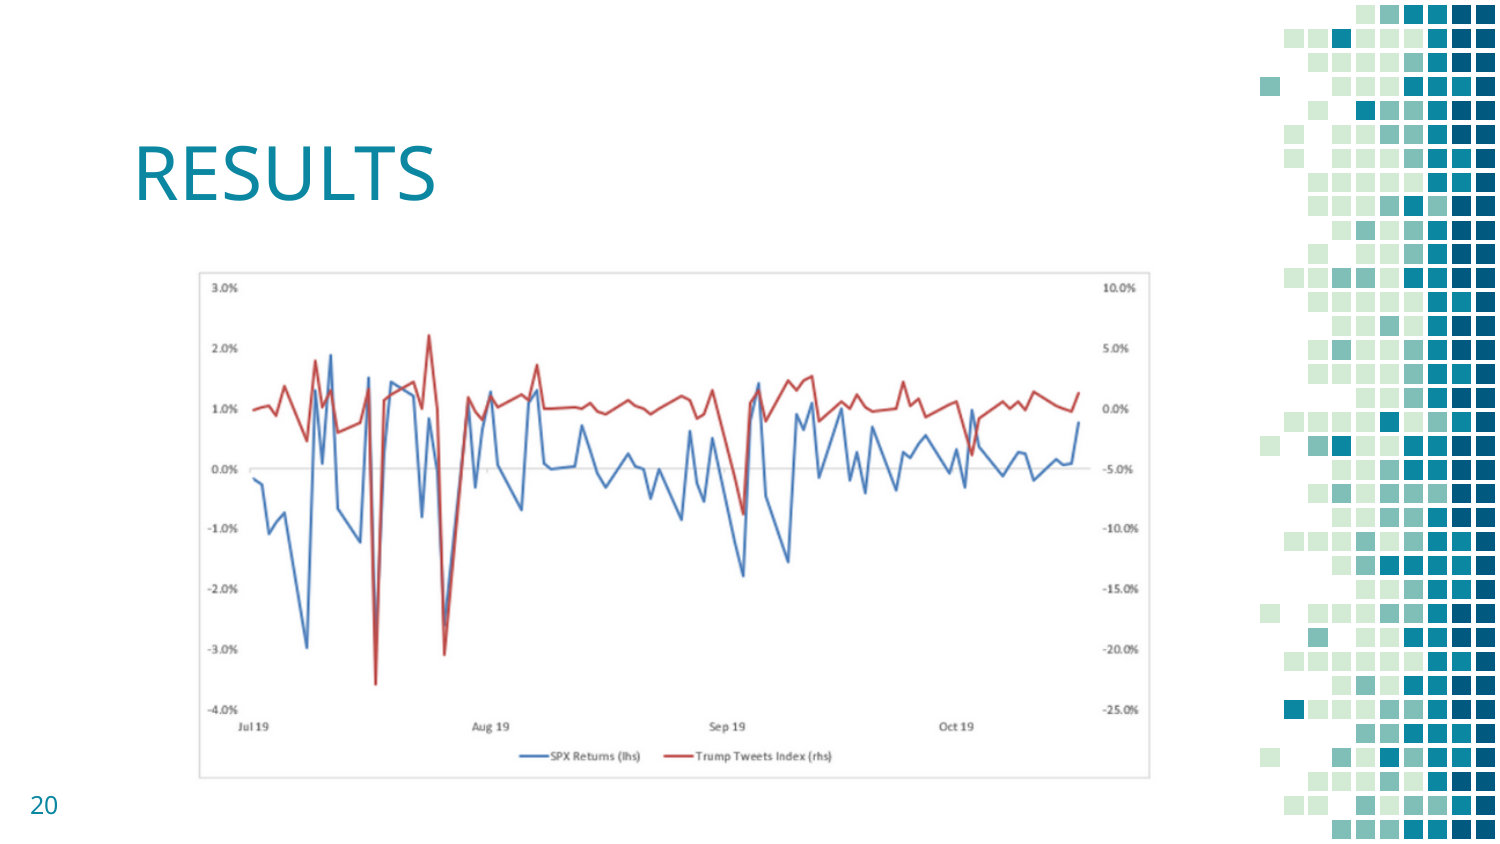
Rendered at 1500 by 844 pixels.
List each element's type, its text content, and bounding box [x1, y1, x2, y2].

slide_number 20 [15, 774, 105, 839]
picture [184, 261, 1161, 795]
title RESULTS [117, 89, 1227, 231]
